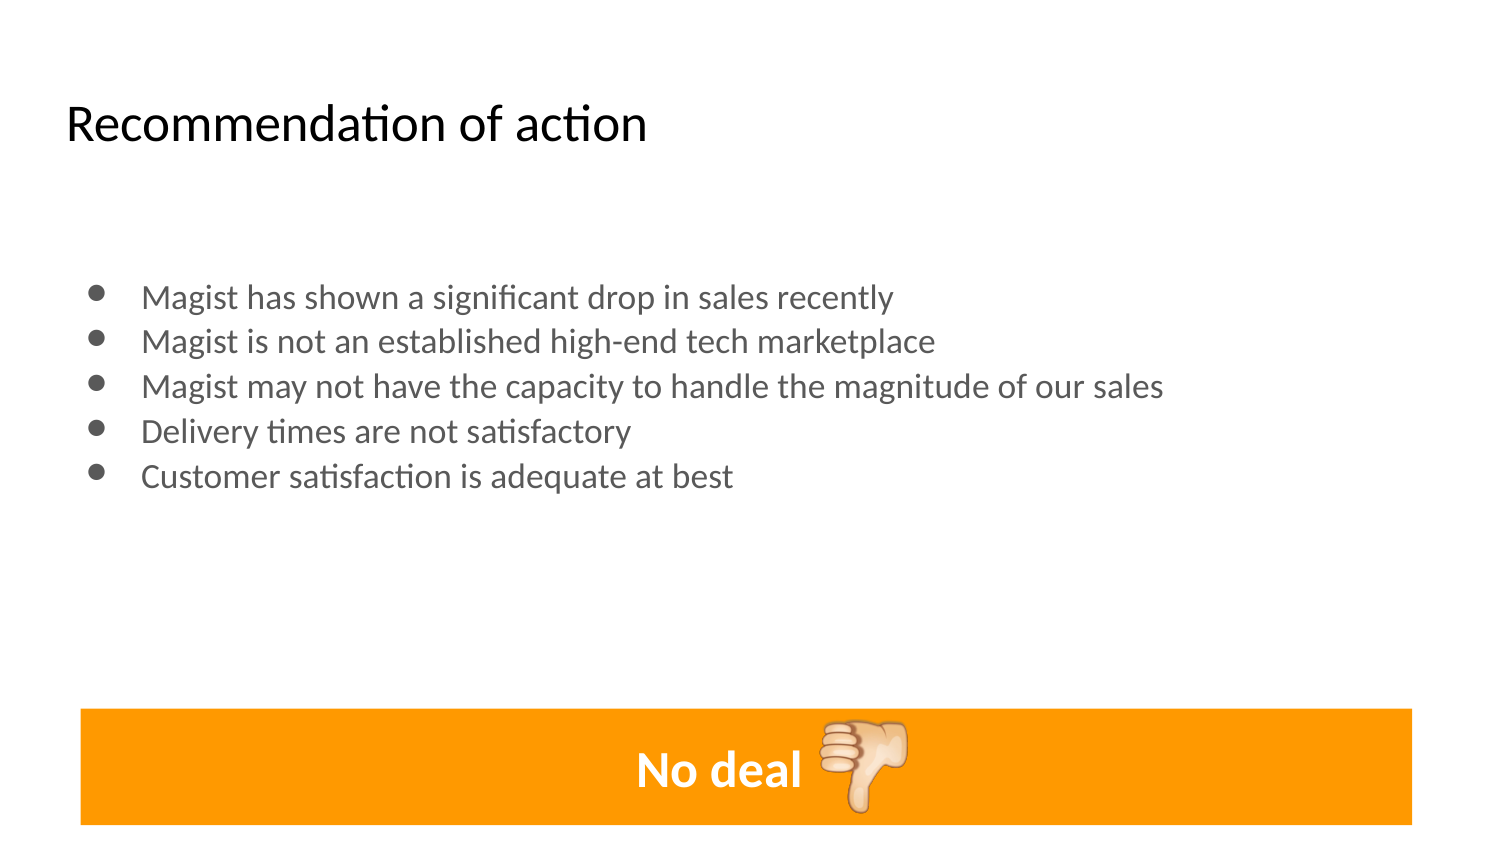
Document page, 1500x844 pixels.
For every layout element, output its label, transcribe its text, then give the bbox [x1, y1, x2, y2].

text_box No deal [80, 708, 1413, 826]
picture [816, 719, 911, 815]
title Recommendation of action [51, 72, 1449, 167]
list Magist has shown a significant drop in sales recently Magist is not an established high-end tech marketplace Magist may not have the capacity to handle the magnitude of our sales Delivery times are not satisfactory Customer satisfaction is adequate at best [51, 189, 1449, 750]
